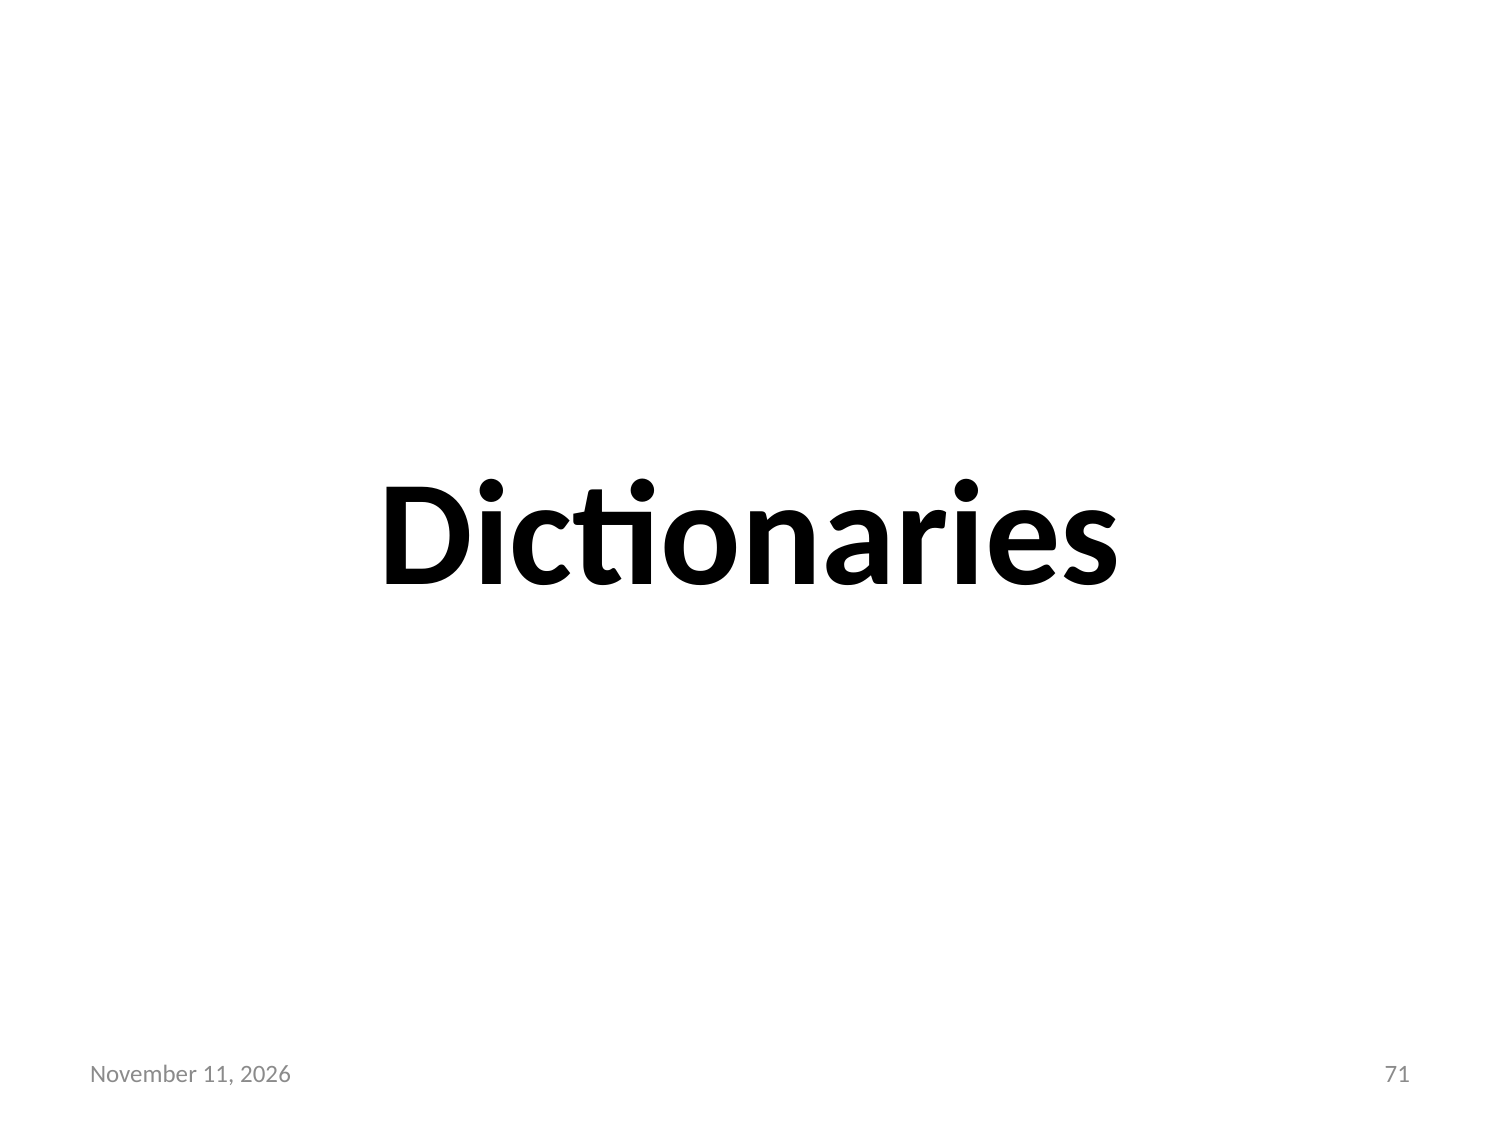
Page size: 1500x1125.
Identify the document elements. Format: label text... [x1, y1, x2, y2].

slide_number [75, 1042, 425, 1103]
title Dictionaries [75, 430, 1425, 619]
slide_number 70 [1074, 1042, 1425, 1103]
